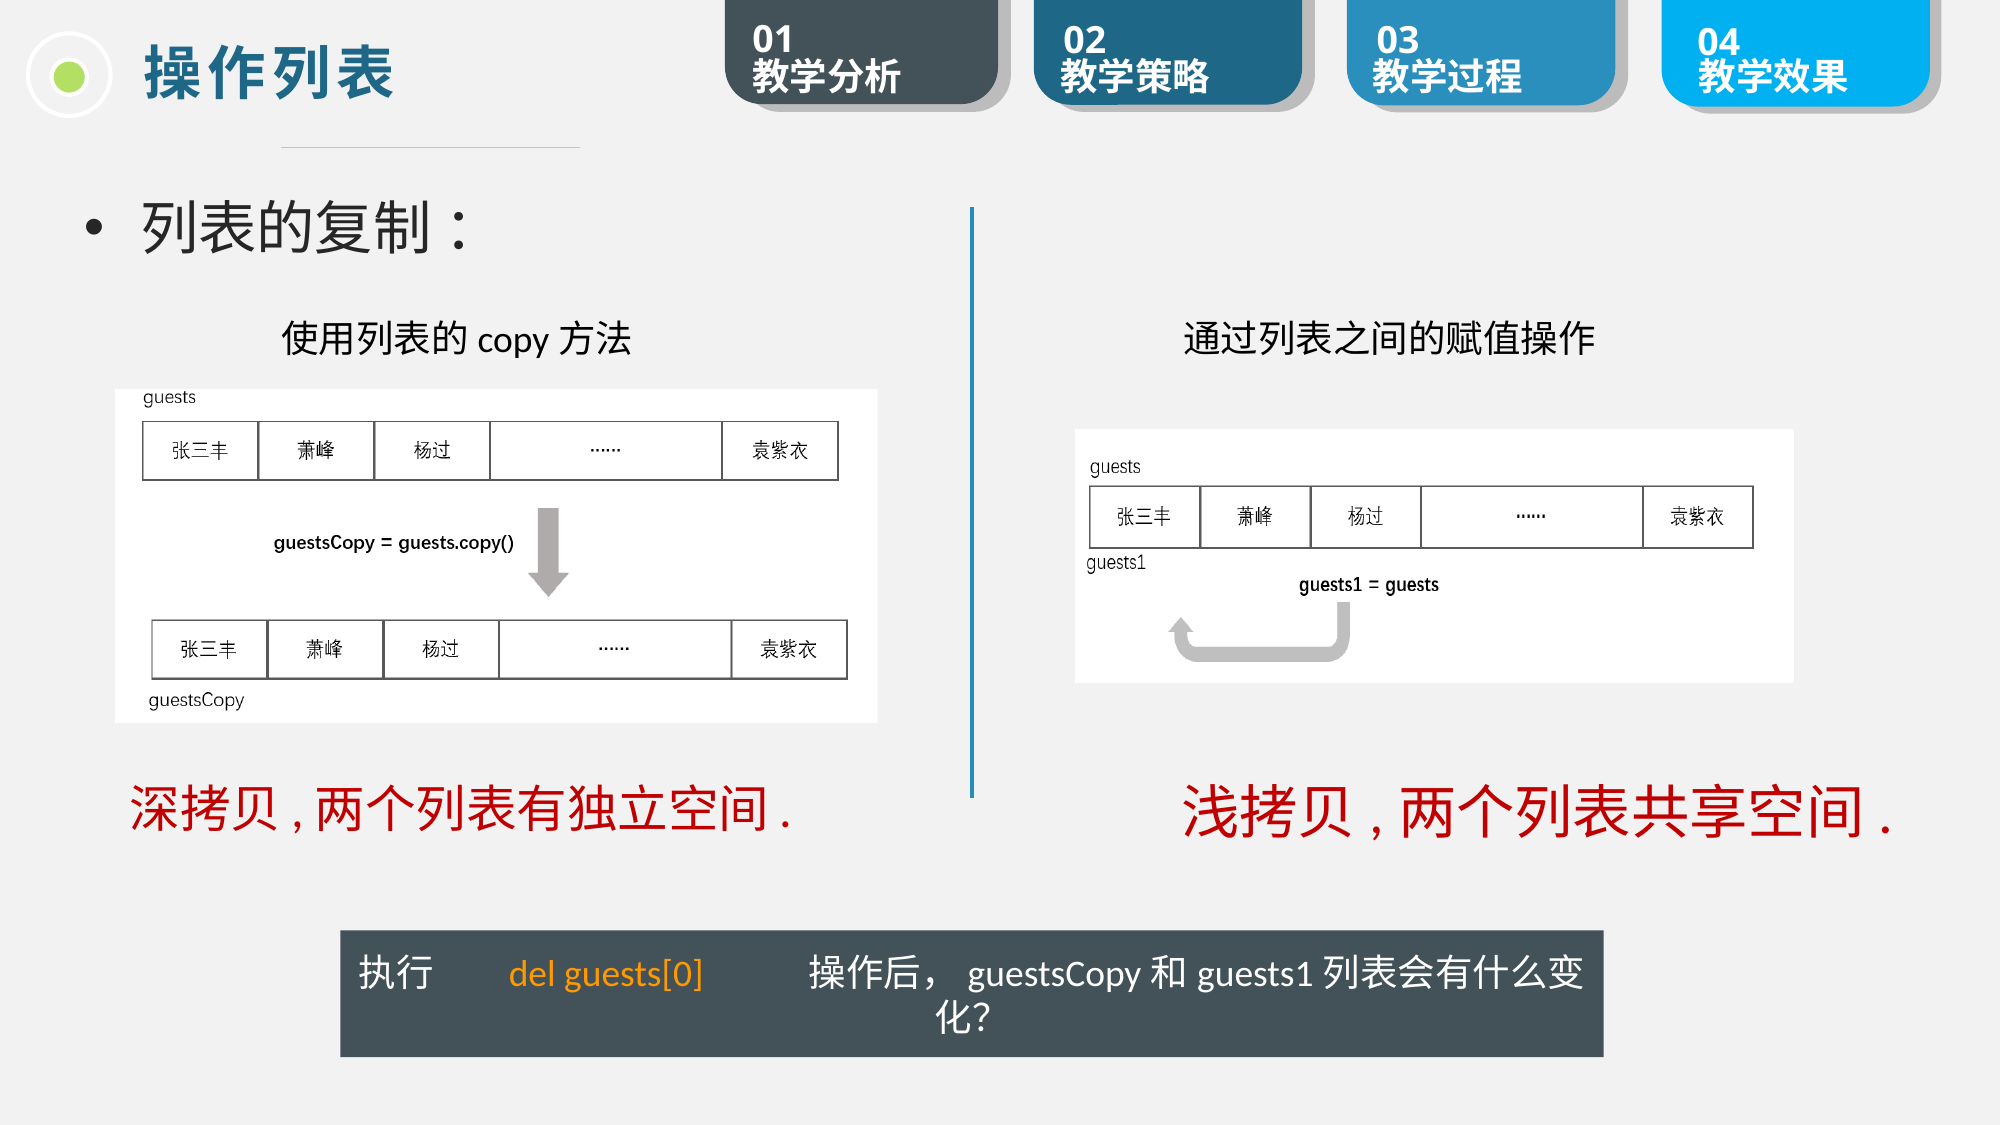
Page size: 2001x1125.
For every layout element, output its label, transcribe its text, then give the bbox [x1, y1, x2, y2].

picture [1074, 429, 1795, 683]
text_box 浅拷贝,两个列表共享空间. [1166, 776, 1920, 888]
text_box 使用列表的copy方法 [266, 307, 649, 368]
text_box 通过列表之间的赋值操作 [1168, 307, 1611, 368]
text_box 执行 del guests[0] 操作后，guestsCopy和guests1列表会有什么变化？ [338, 928, 1606, 1059]
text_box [27, 33, 111, 117]
text_box 深拷贝,两个列表有独立空间. [114, 776, 869, 888]
text_box 列表的复制 ： [69, 148, 1795, 1009]
text_box 操作列表 [128, 28, 1155, 114]
picture [114, 389, 878, 723]
